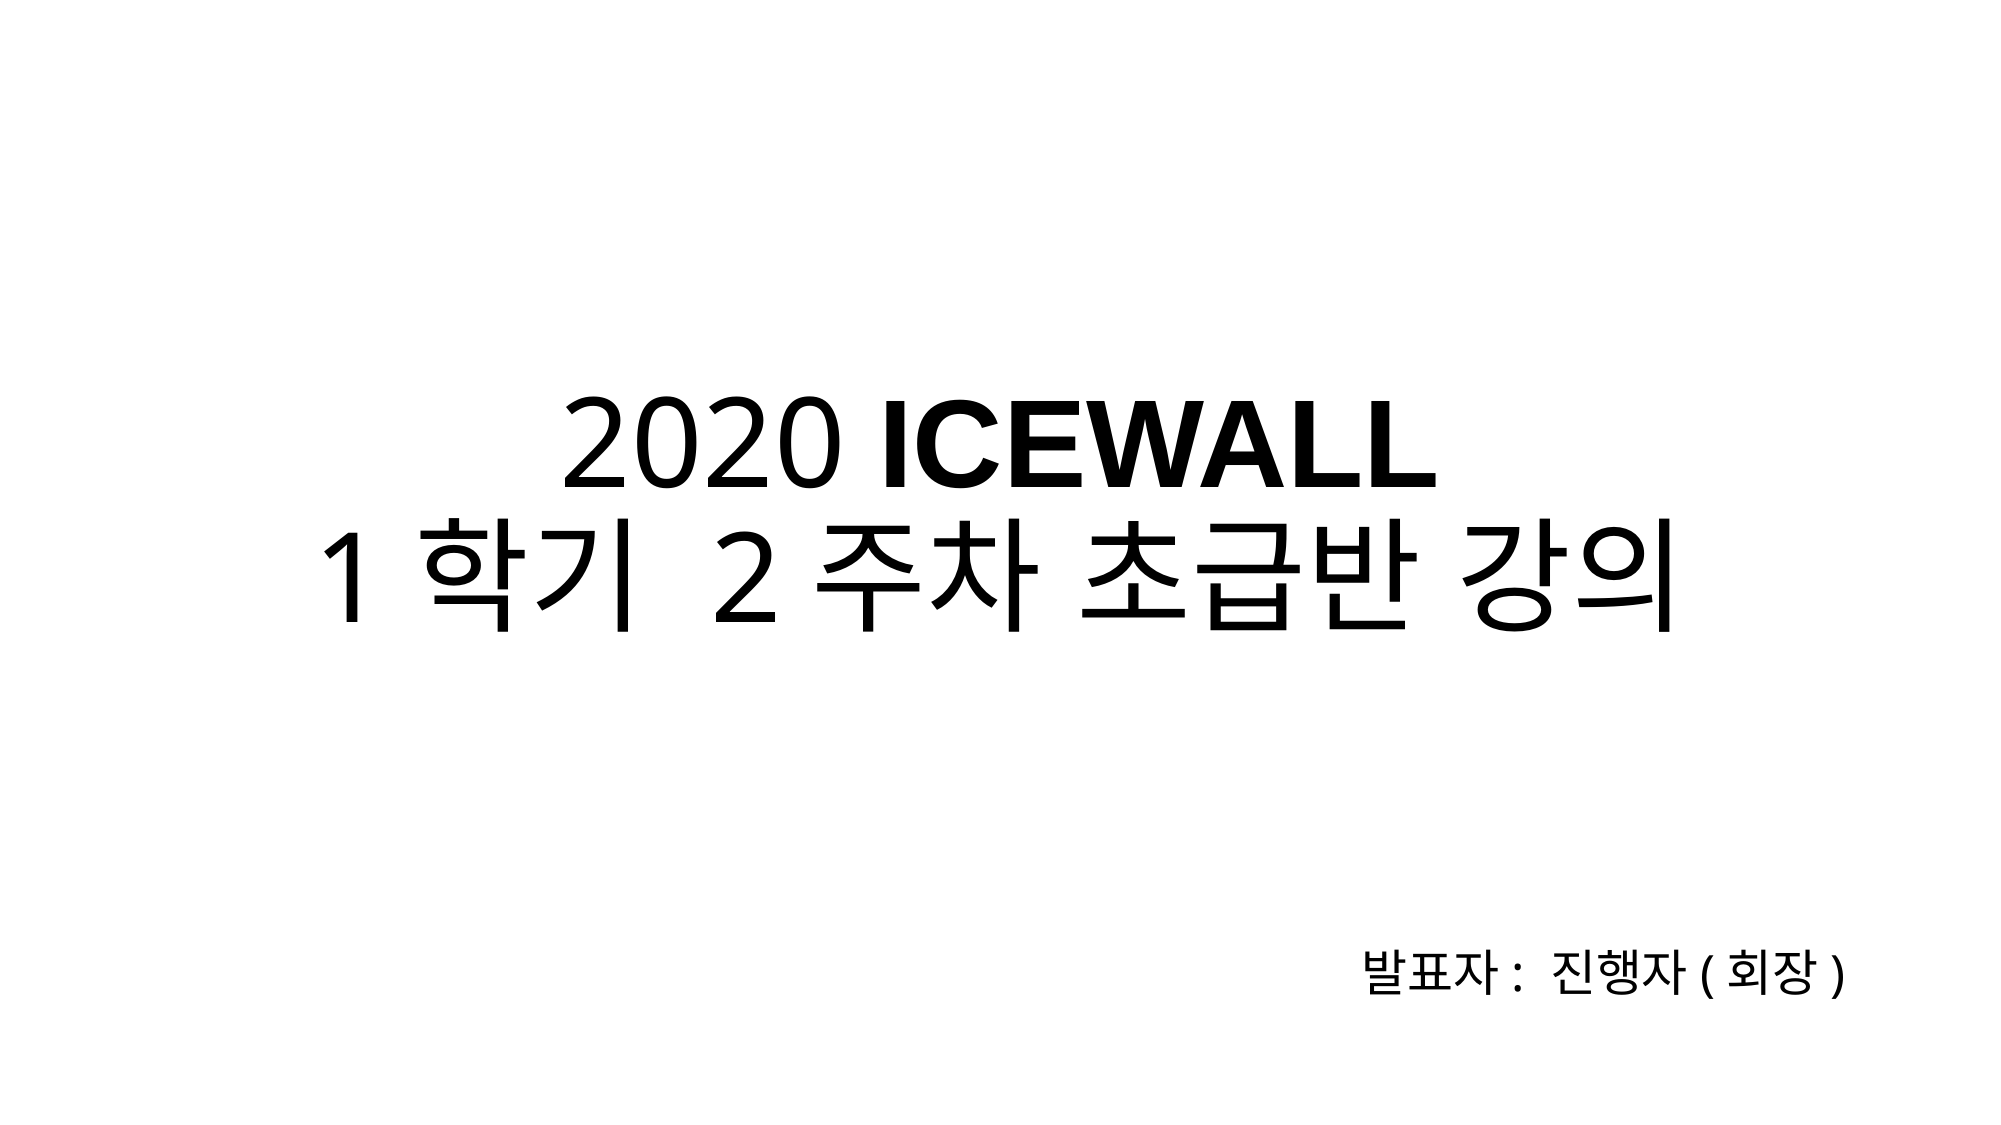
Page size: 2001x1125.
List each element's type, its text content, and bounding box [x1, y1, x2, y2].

subtitle 발표자: 진행자(회장) [1207, 940, 2000, 1050]
title 2020 ICEWALL 1학기 2주차 초급반 강의 [249, 265, 1750, 657]
